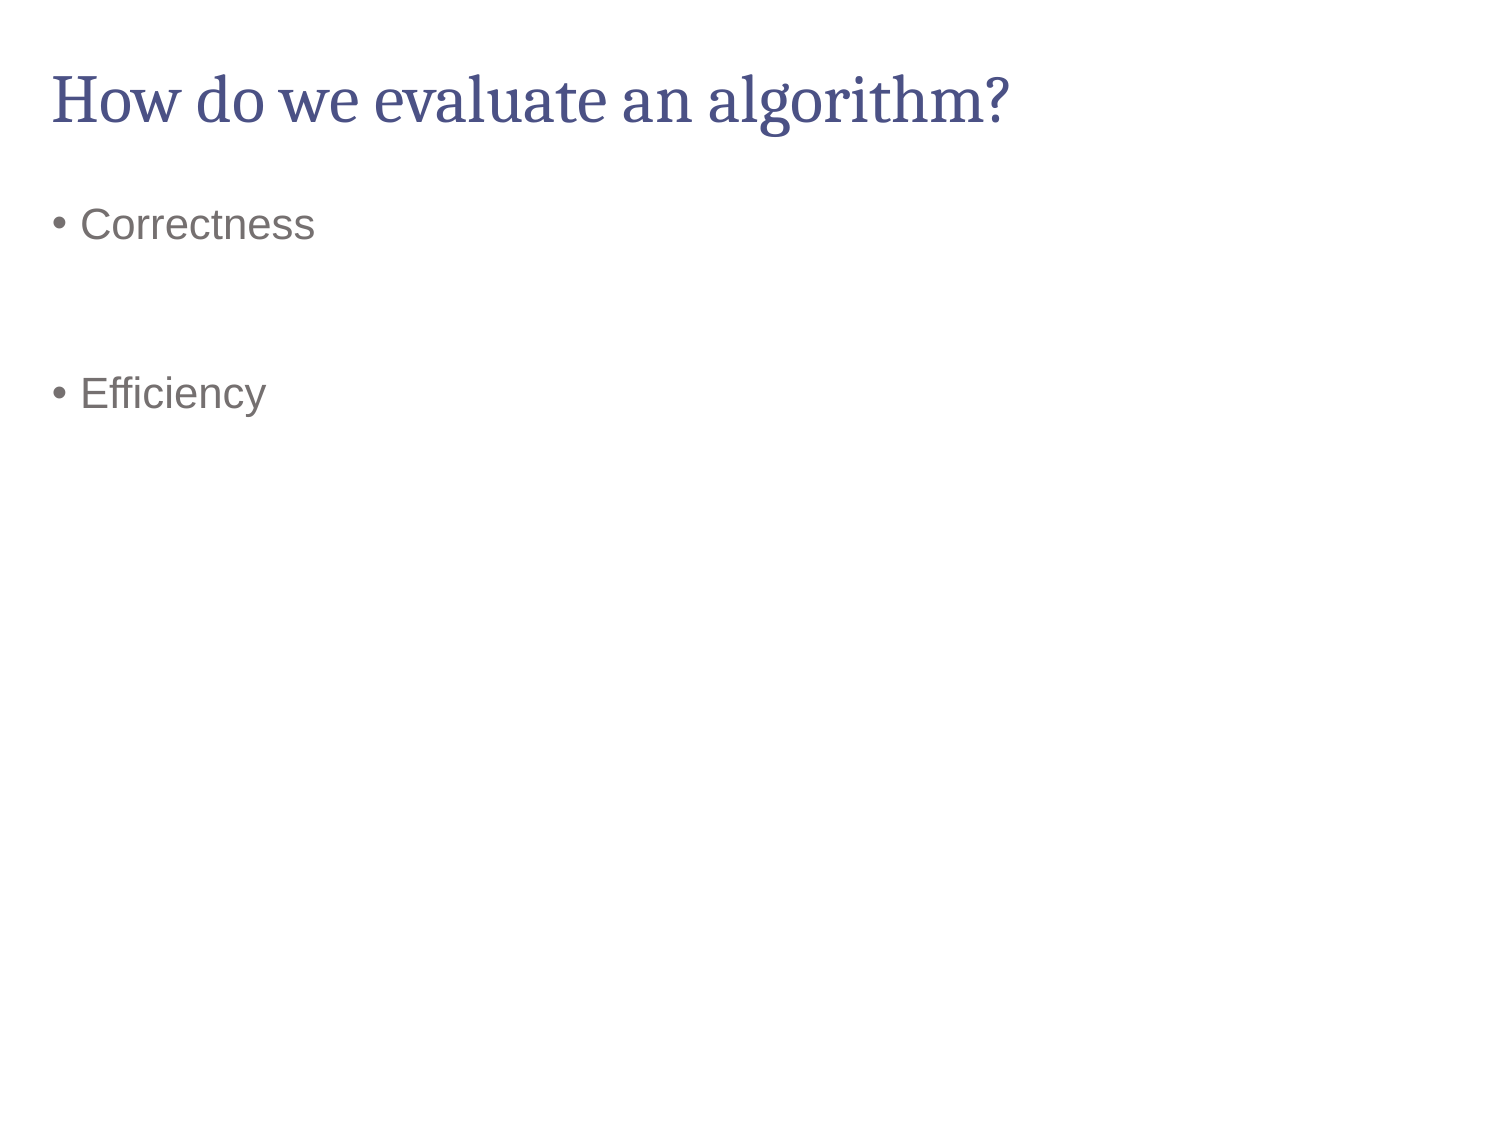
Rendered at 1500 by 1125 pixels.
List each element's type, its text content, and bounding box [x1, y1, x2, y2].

title How do we evaluate an algorithm? [36, 25, 1464, 175]
list Correctness Efficiency [36, 194, 1464, 1093]
